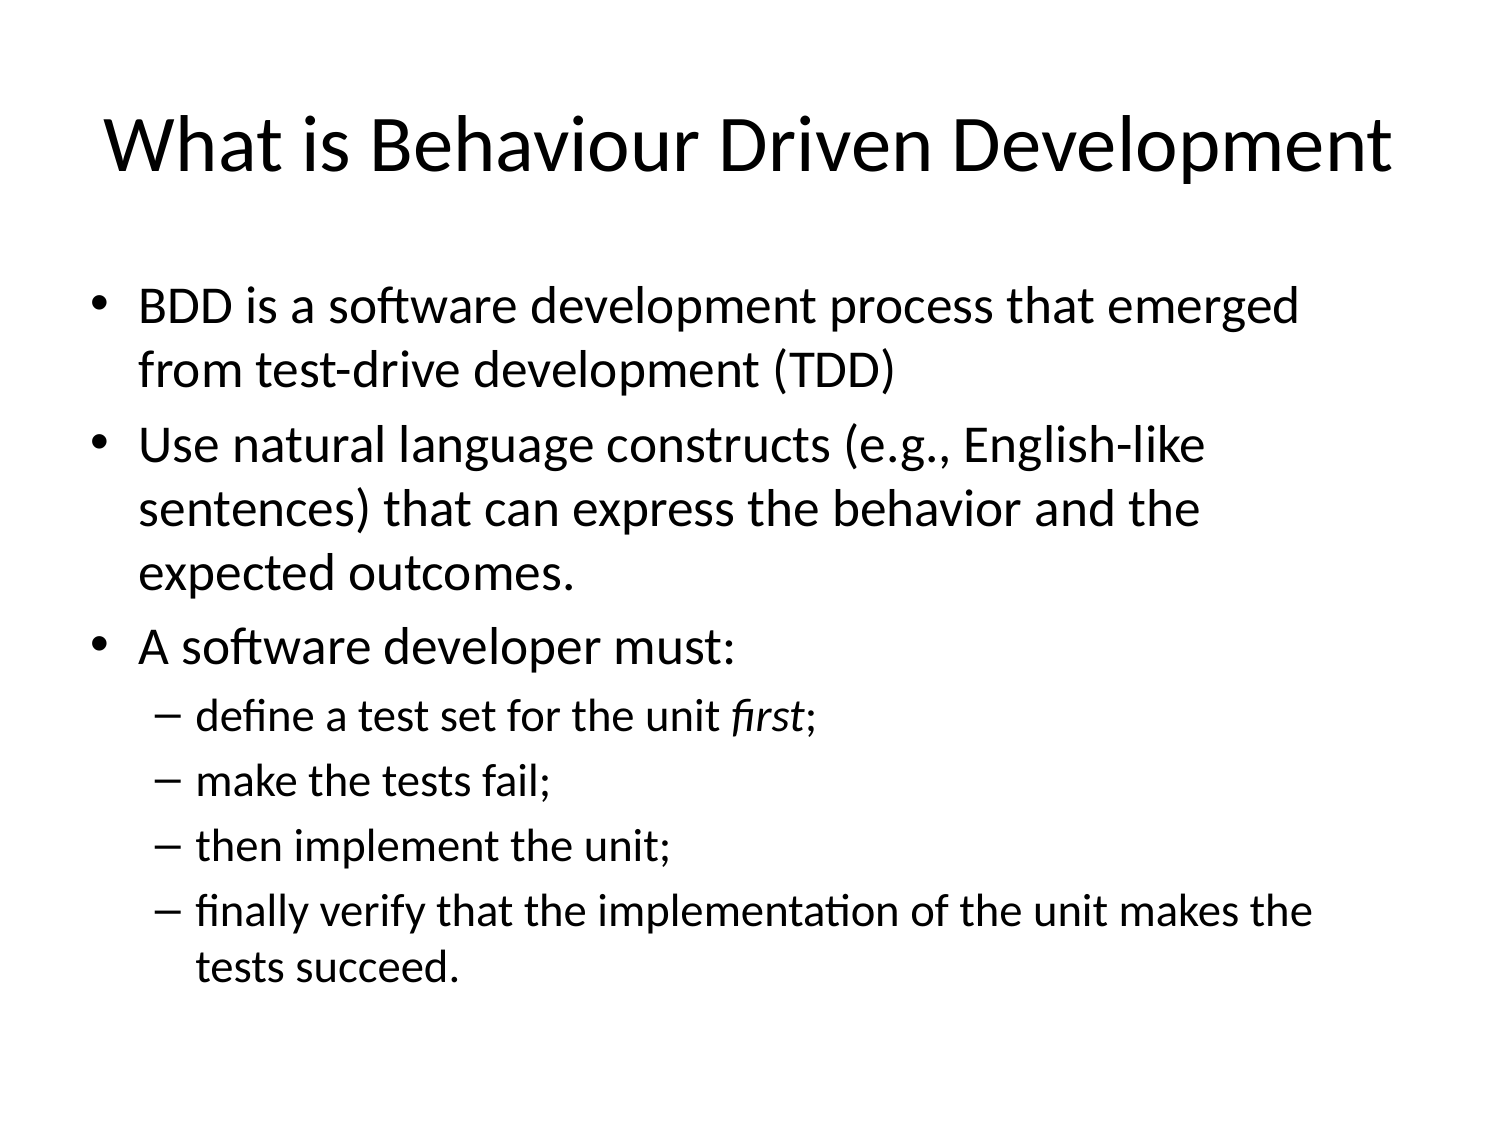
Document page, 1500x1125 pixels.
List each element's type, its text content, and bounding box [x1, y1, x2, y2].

title What is Behaviour Driven Development [75, 45, 1425, 233]
list BDD is a software development process that emerged from test-drive development (TDD) Use natural language constructs (e.g., English-like sentences) that can express the behavior and the expected outcomes. A software developer must: define a test set for the unit first; make the tests fail; then implement the unit; finally verify that the implementation of the unit makes the tests succeed. [75, 262, 1425, 1005]
